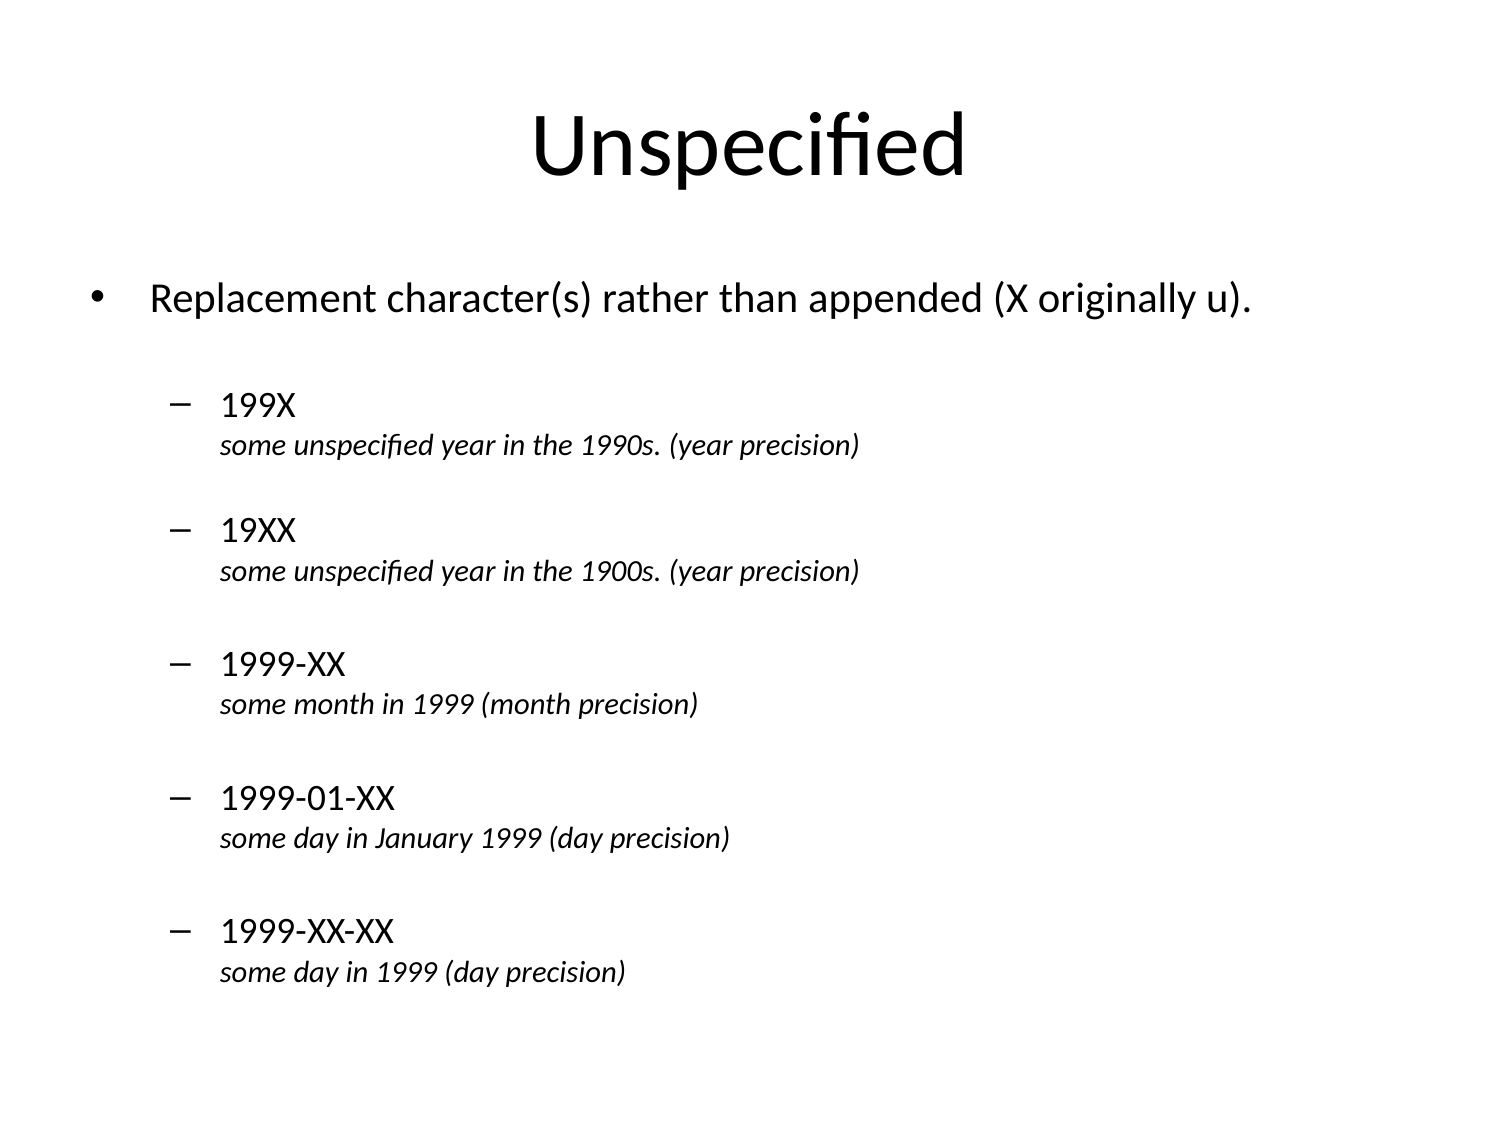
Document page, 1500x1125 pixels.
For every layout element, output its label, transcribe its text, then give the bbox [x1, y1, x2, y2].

text_box Unspecified [75, 45, 1425, 233]
text_box Replacement character(s) rather than appended (X originally u). 199X some unspecified year in the 1990s. (year precision) 19XX some unspecified year in the 1900s. (year precision) 1999-XX some month in 1999 (month precision) 1999-01-XX some day in January 1999 (day precision) 1999-XX-XX some day in 1999 (day precision) [75, 262, 1425, 1005]
